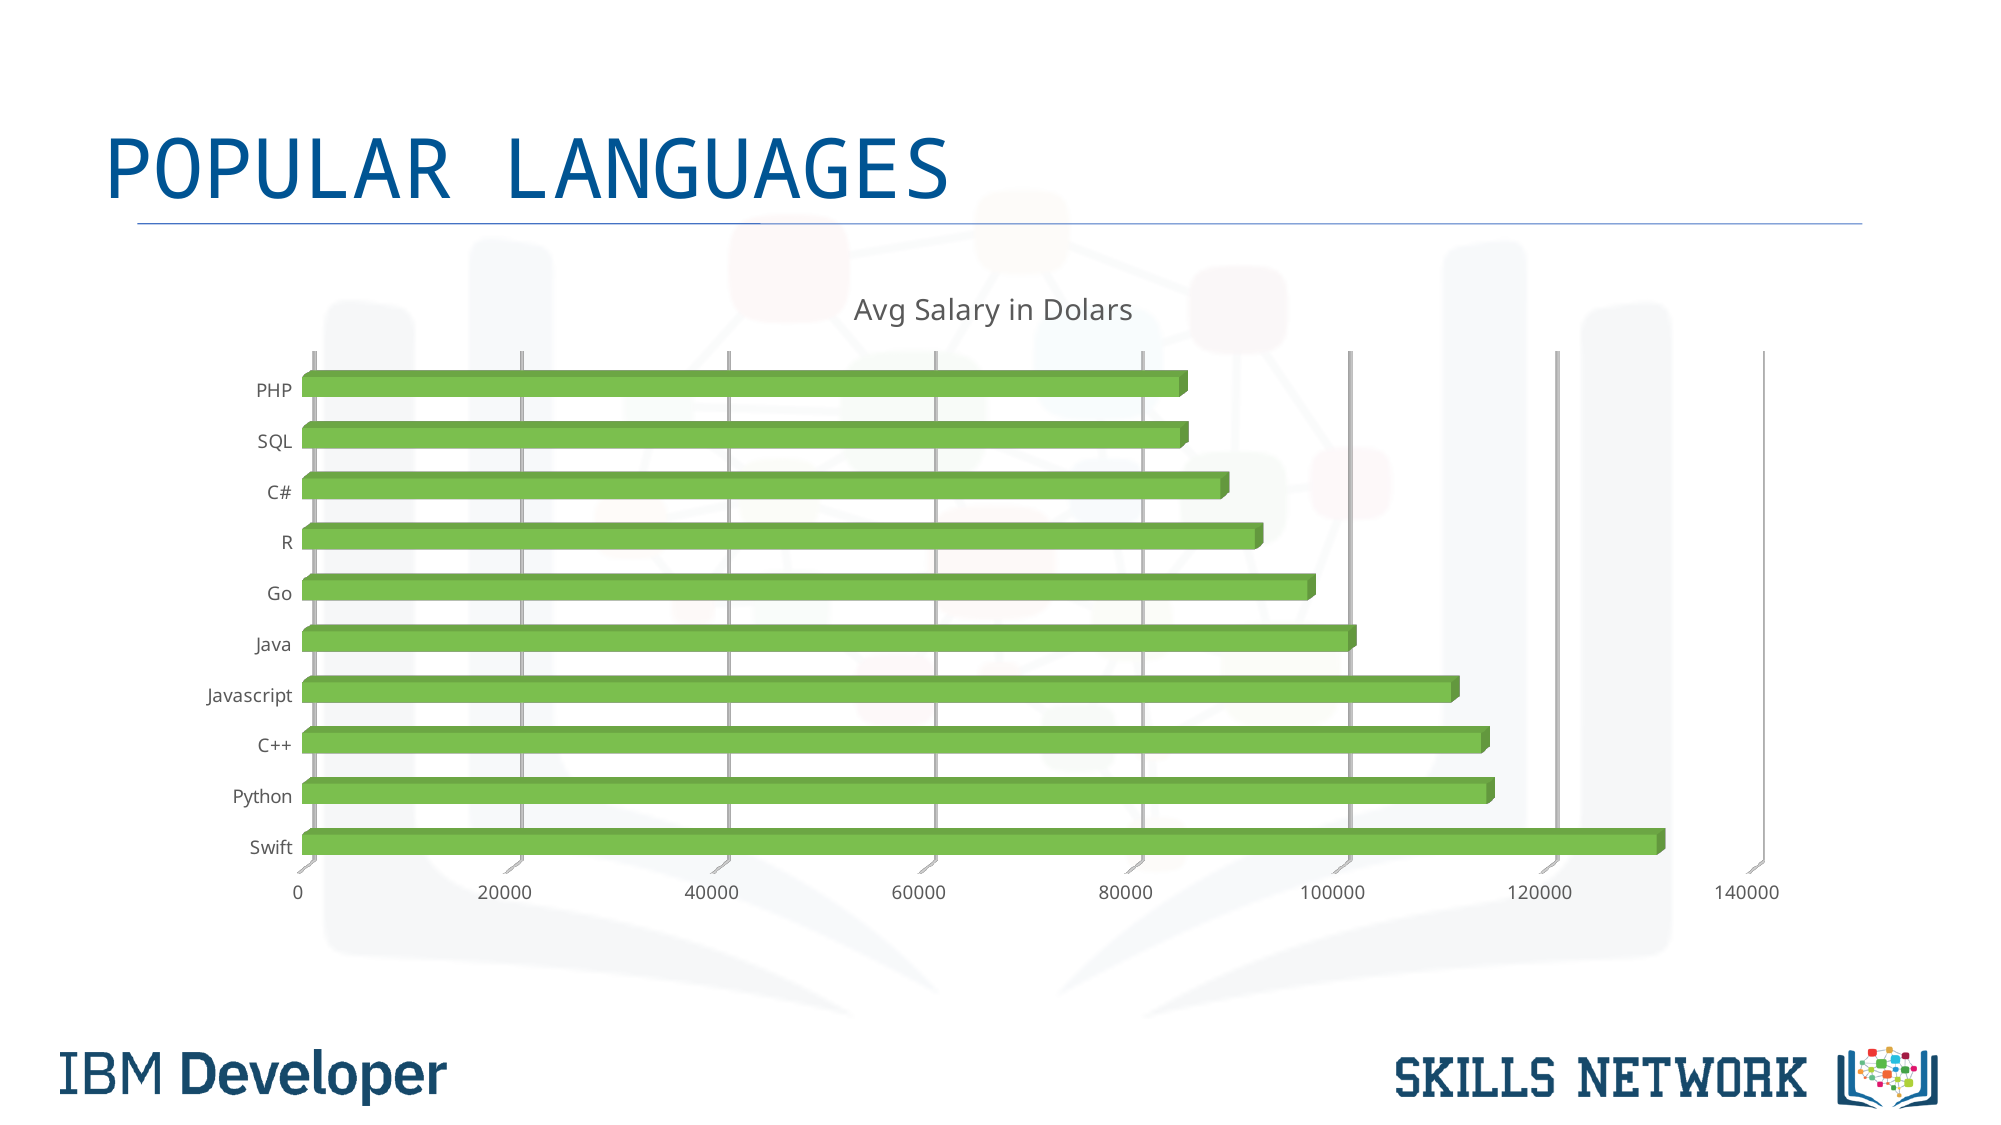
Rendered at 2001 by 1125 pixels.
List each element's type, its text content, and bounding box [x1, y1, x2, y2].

title POPULAR LANGUAGES [88, 62, 1061, 281]
picture [55, 1045, 459, 1108]
picture [1390, 1045, 1945, 1111]
chart [141, 259, 1846, 919]
